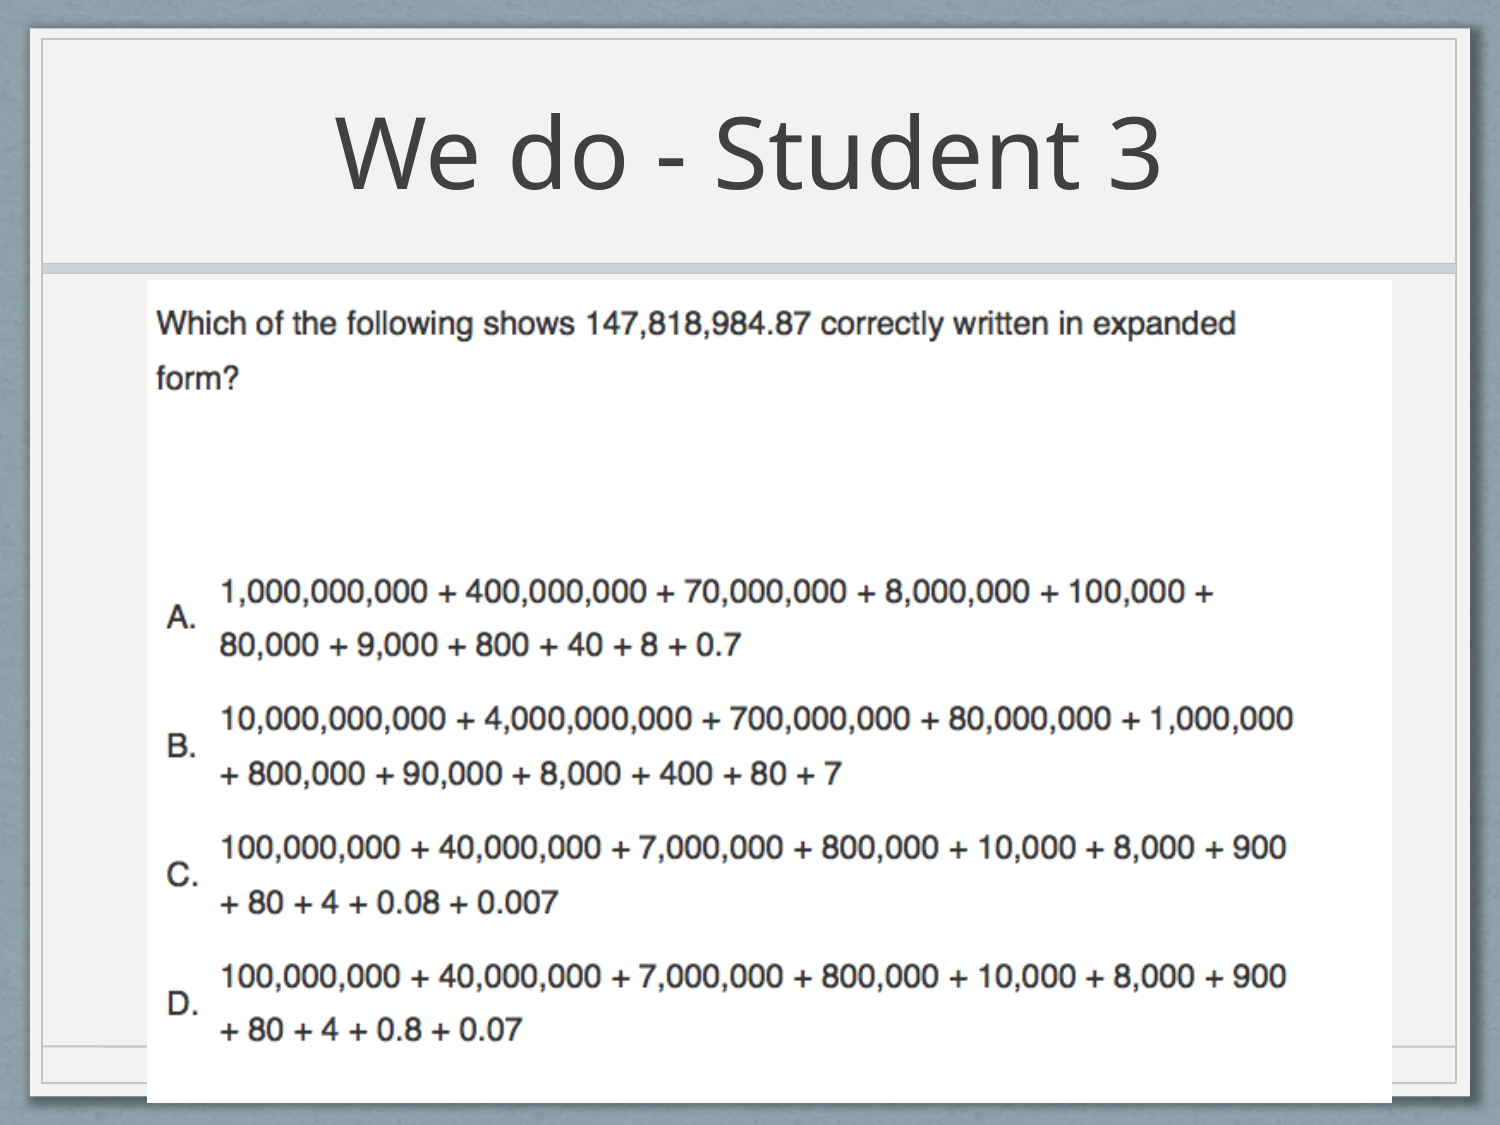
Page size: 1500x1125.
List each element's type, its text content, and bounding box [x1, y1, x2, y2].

picture [147, 280, 1392, 1104]
title We do - Student 3 [147, 40, 1353, 260]
